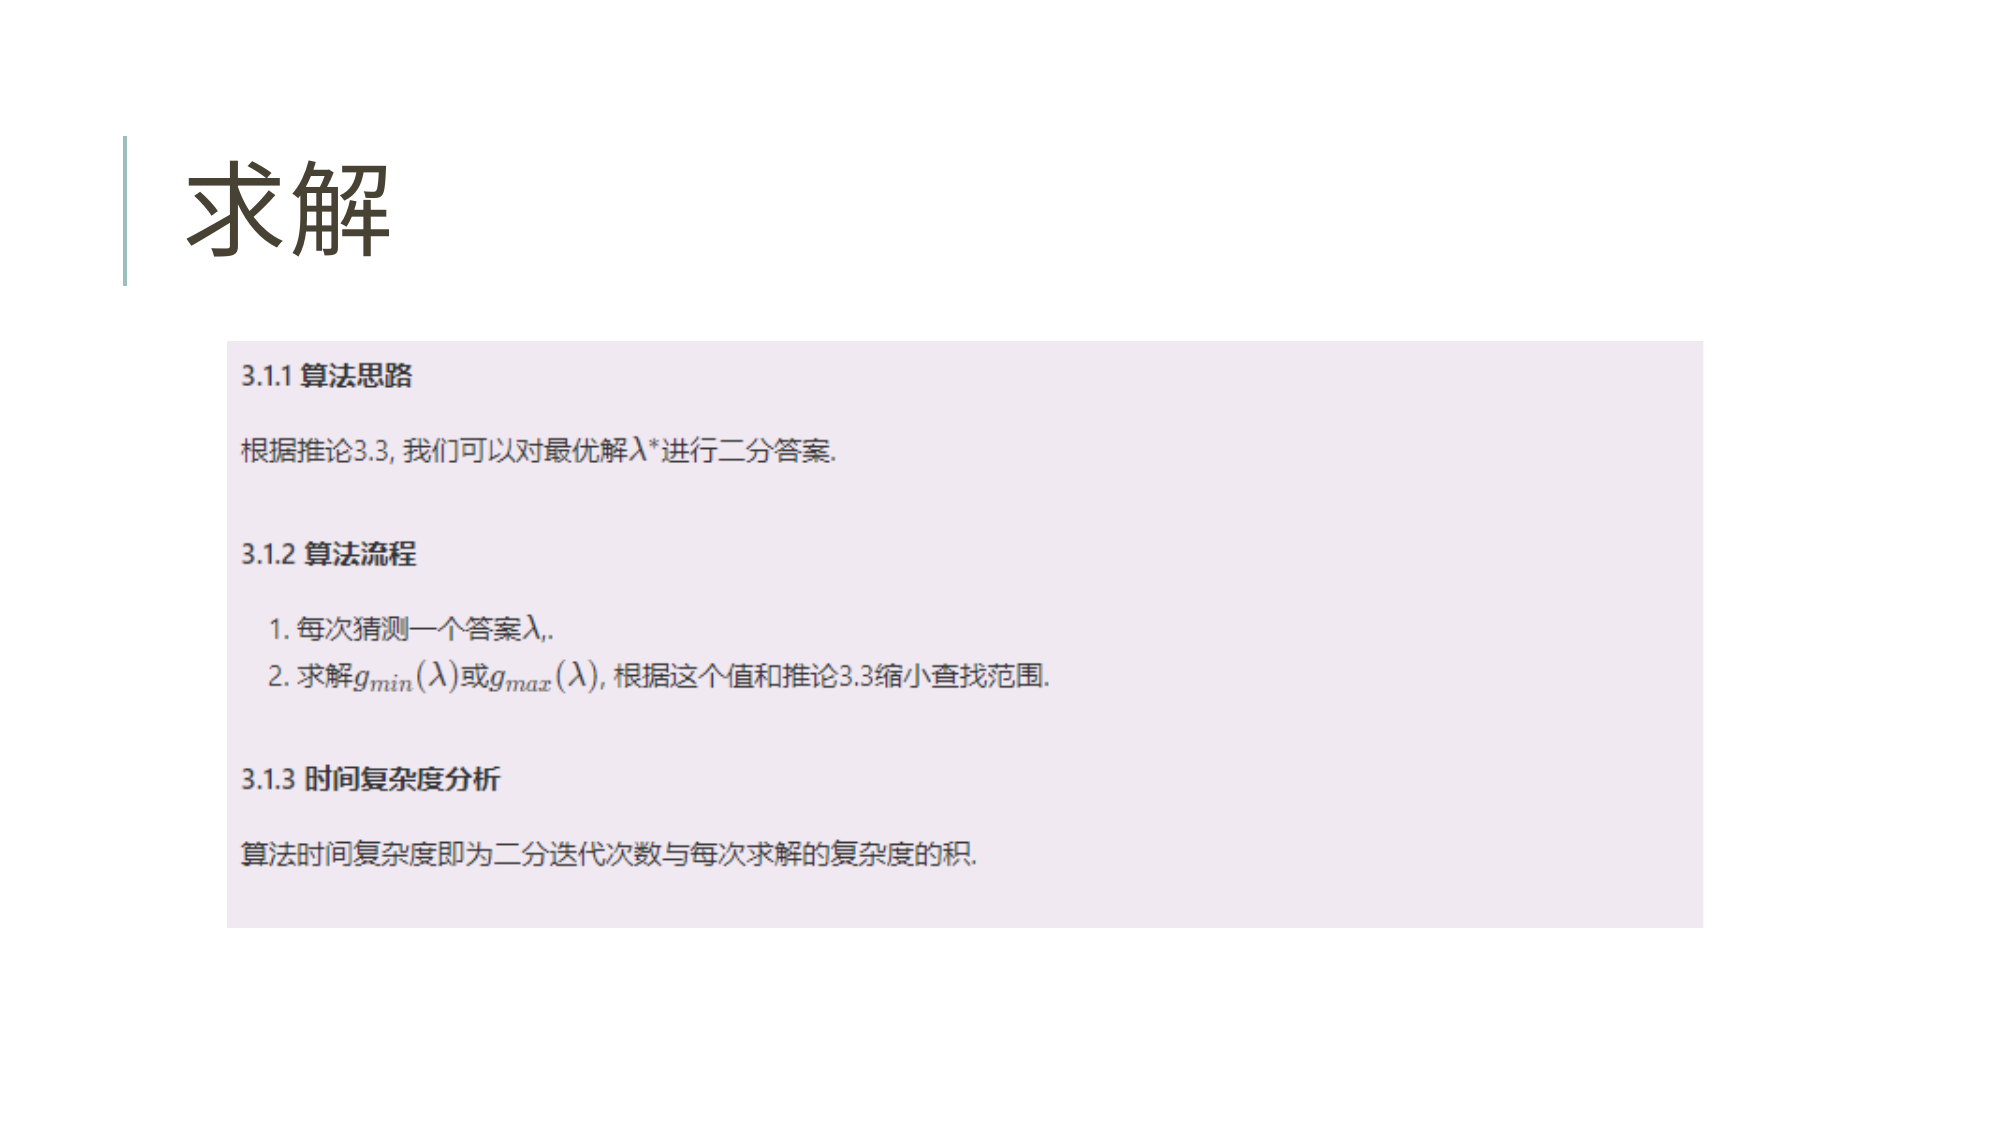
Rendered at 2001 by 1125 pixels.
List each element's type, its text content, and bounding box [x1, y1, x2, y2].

title 求解 [168, 96, 1763, 342]
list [226, 341, 1704, 928]
